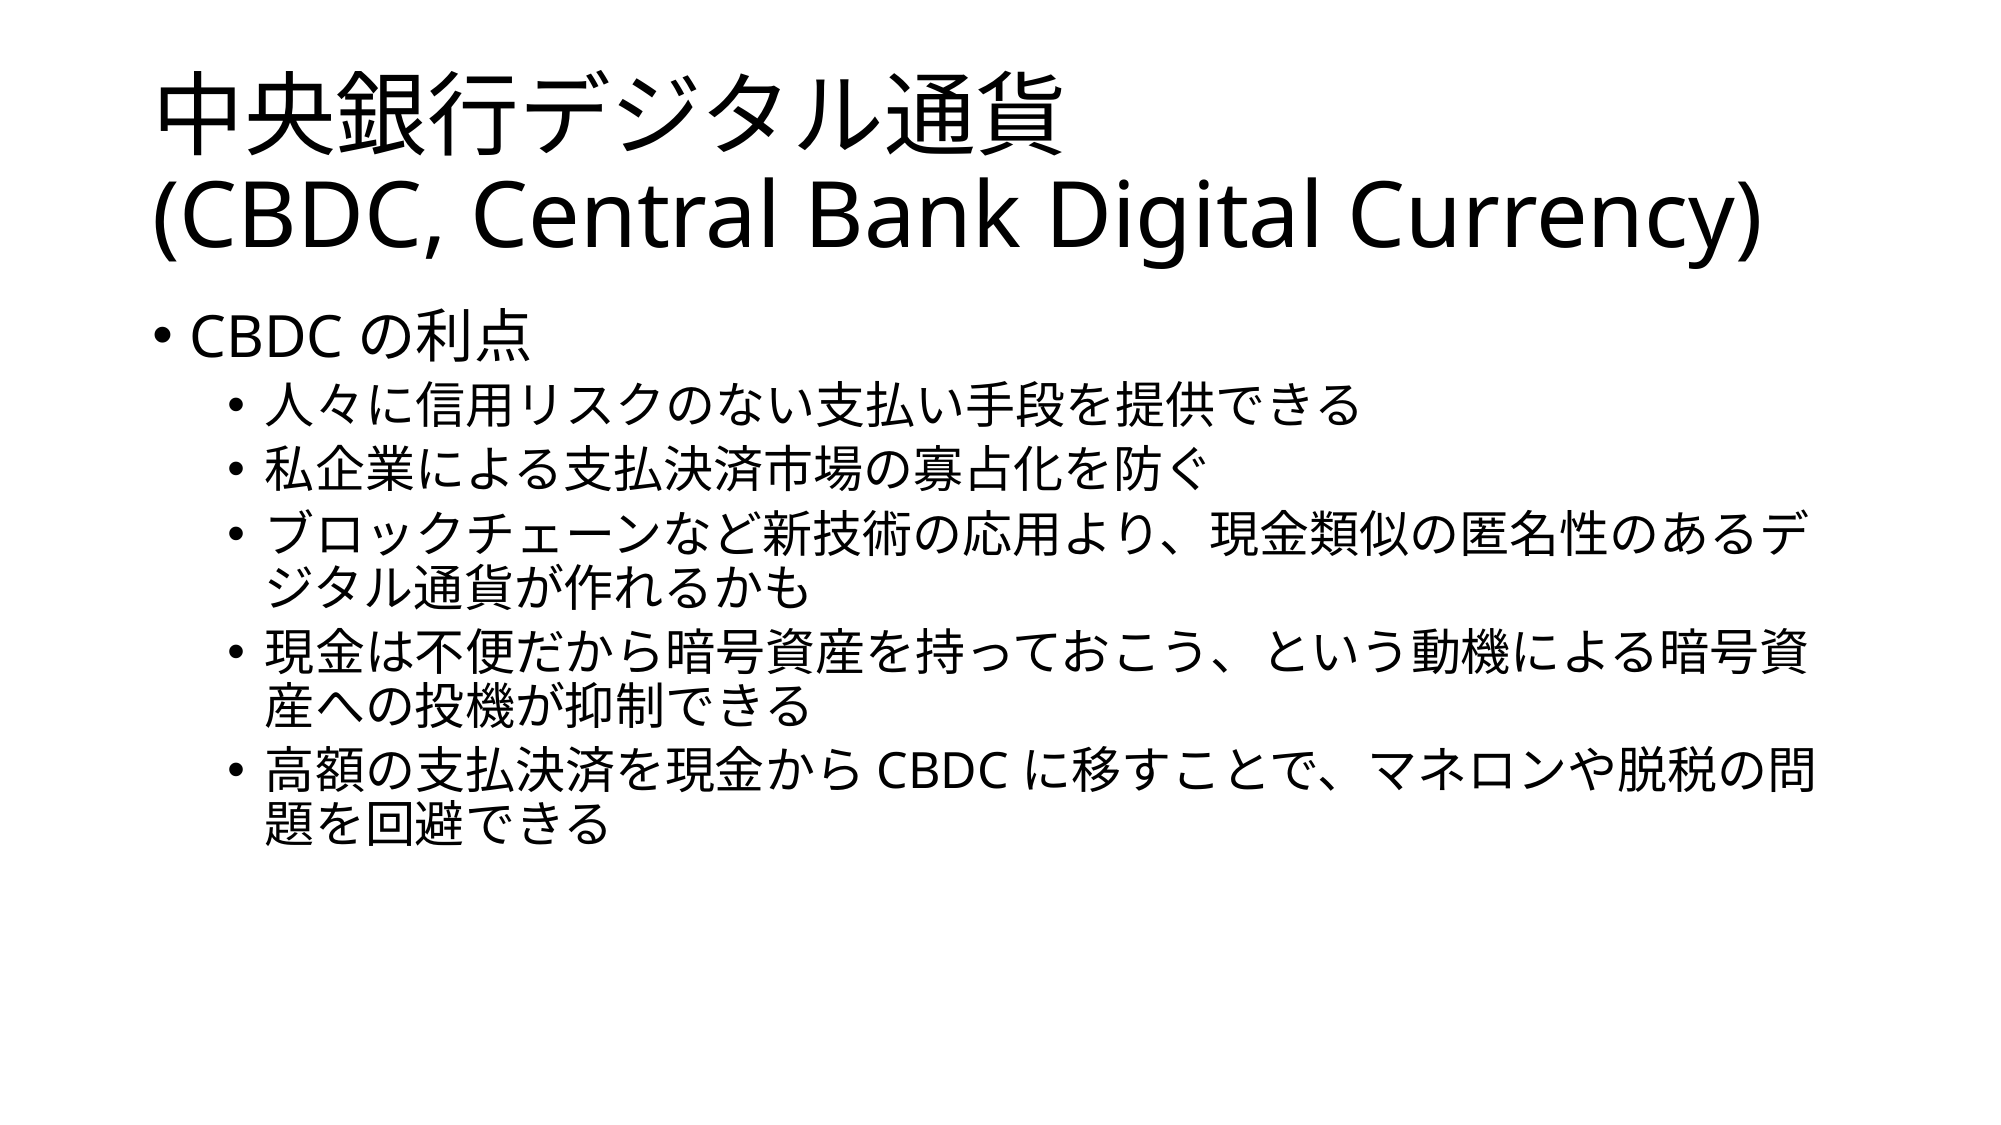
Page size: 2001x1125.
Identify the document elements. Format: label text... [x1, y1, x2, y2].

title 中央銀行デジタル通貨 (CBDC, Central Bank Digital Currency) [137, 59, 1863, 278]
list CBDCの利点 人々に信用リスクのない支払い手段を提供できる 私企業による支払決済市場の寡占化を防ぐ ブロックチェーンなど新技術の応用より、現金類似の匿名性のあるデジタル通貨が作れるかも 現金は不便だから暗号資産を持っておこう、という動機による暗号資産への投機が抑制できる 高額の支払決済を現金からCBDCに移すことで、マネロンや脱税の問題を回避できる [137, 299, 1863, 1014]
